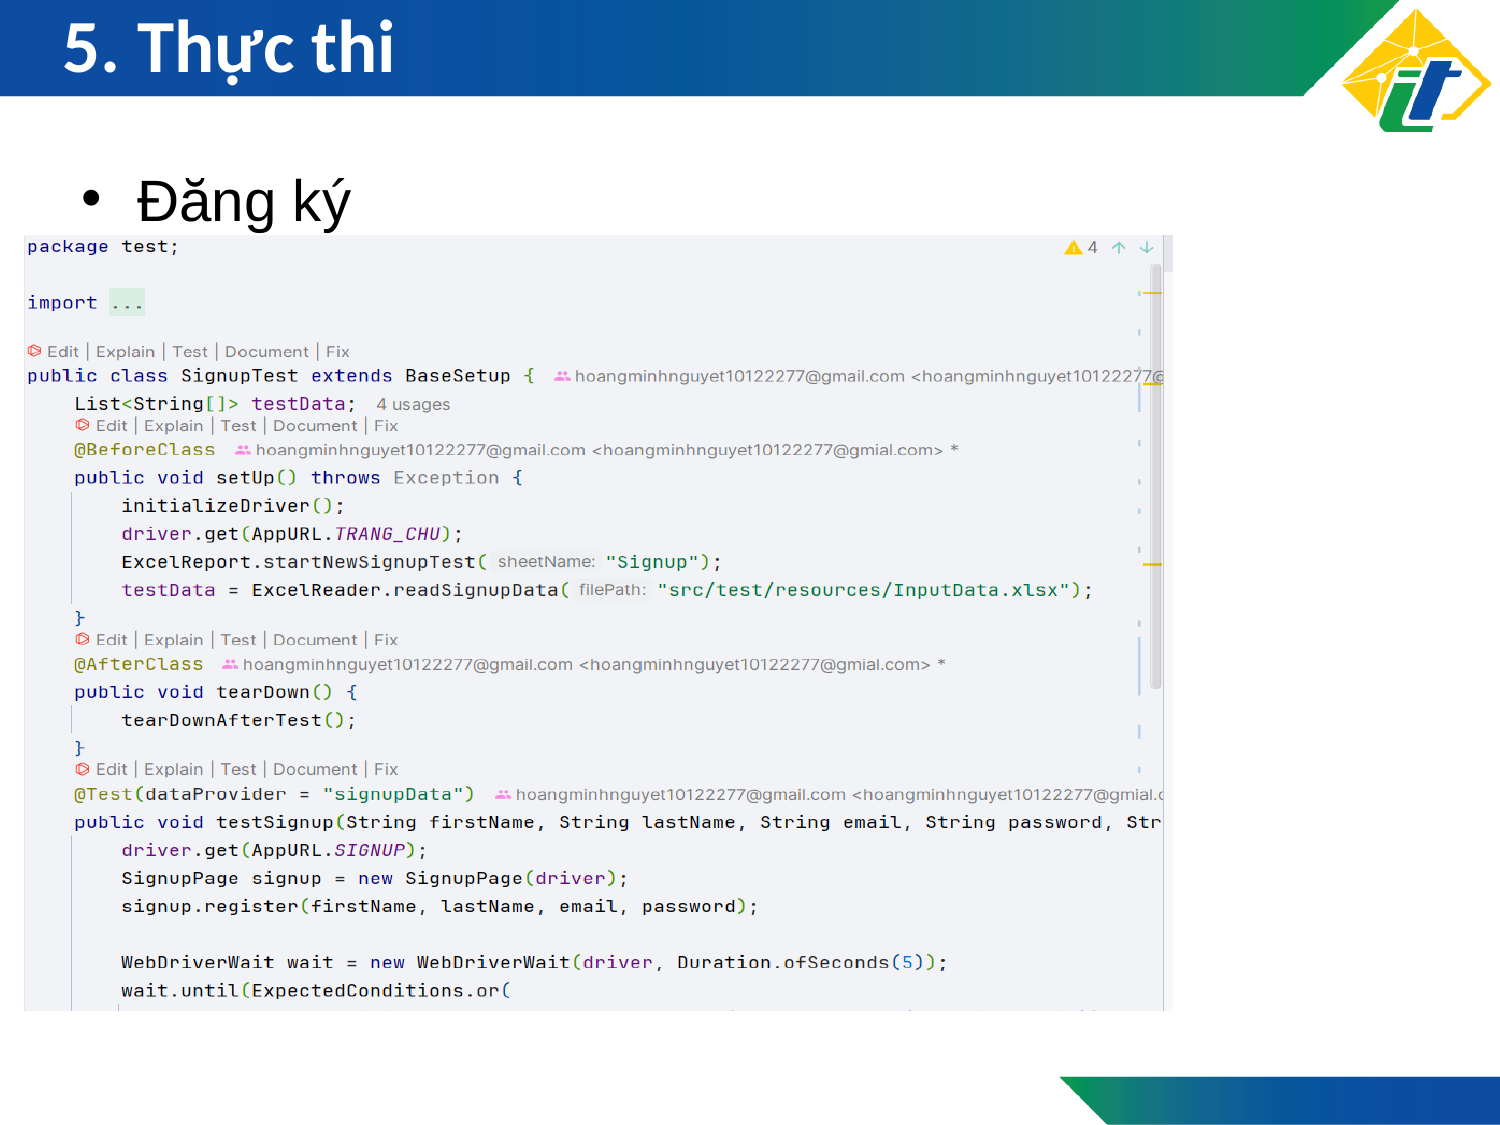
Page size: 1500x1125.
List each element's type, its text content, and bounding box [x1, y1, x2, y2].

title 5. Thực thi [47, 0, 1304, 97]
picture [0, 0, 1500, 1125]
list Đăng ký [47, 141, 1454, 1037]
